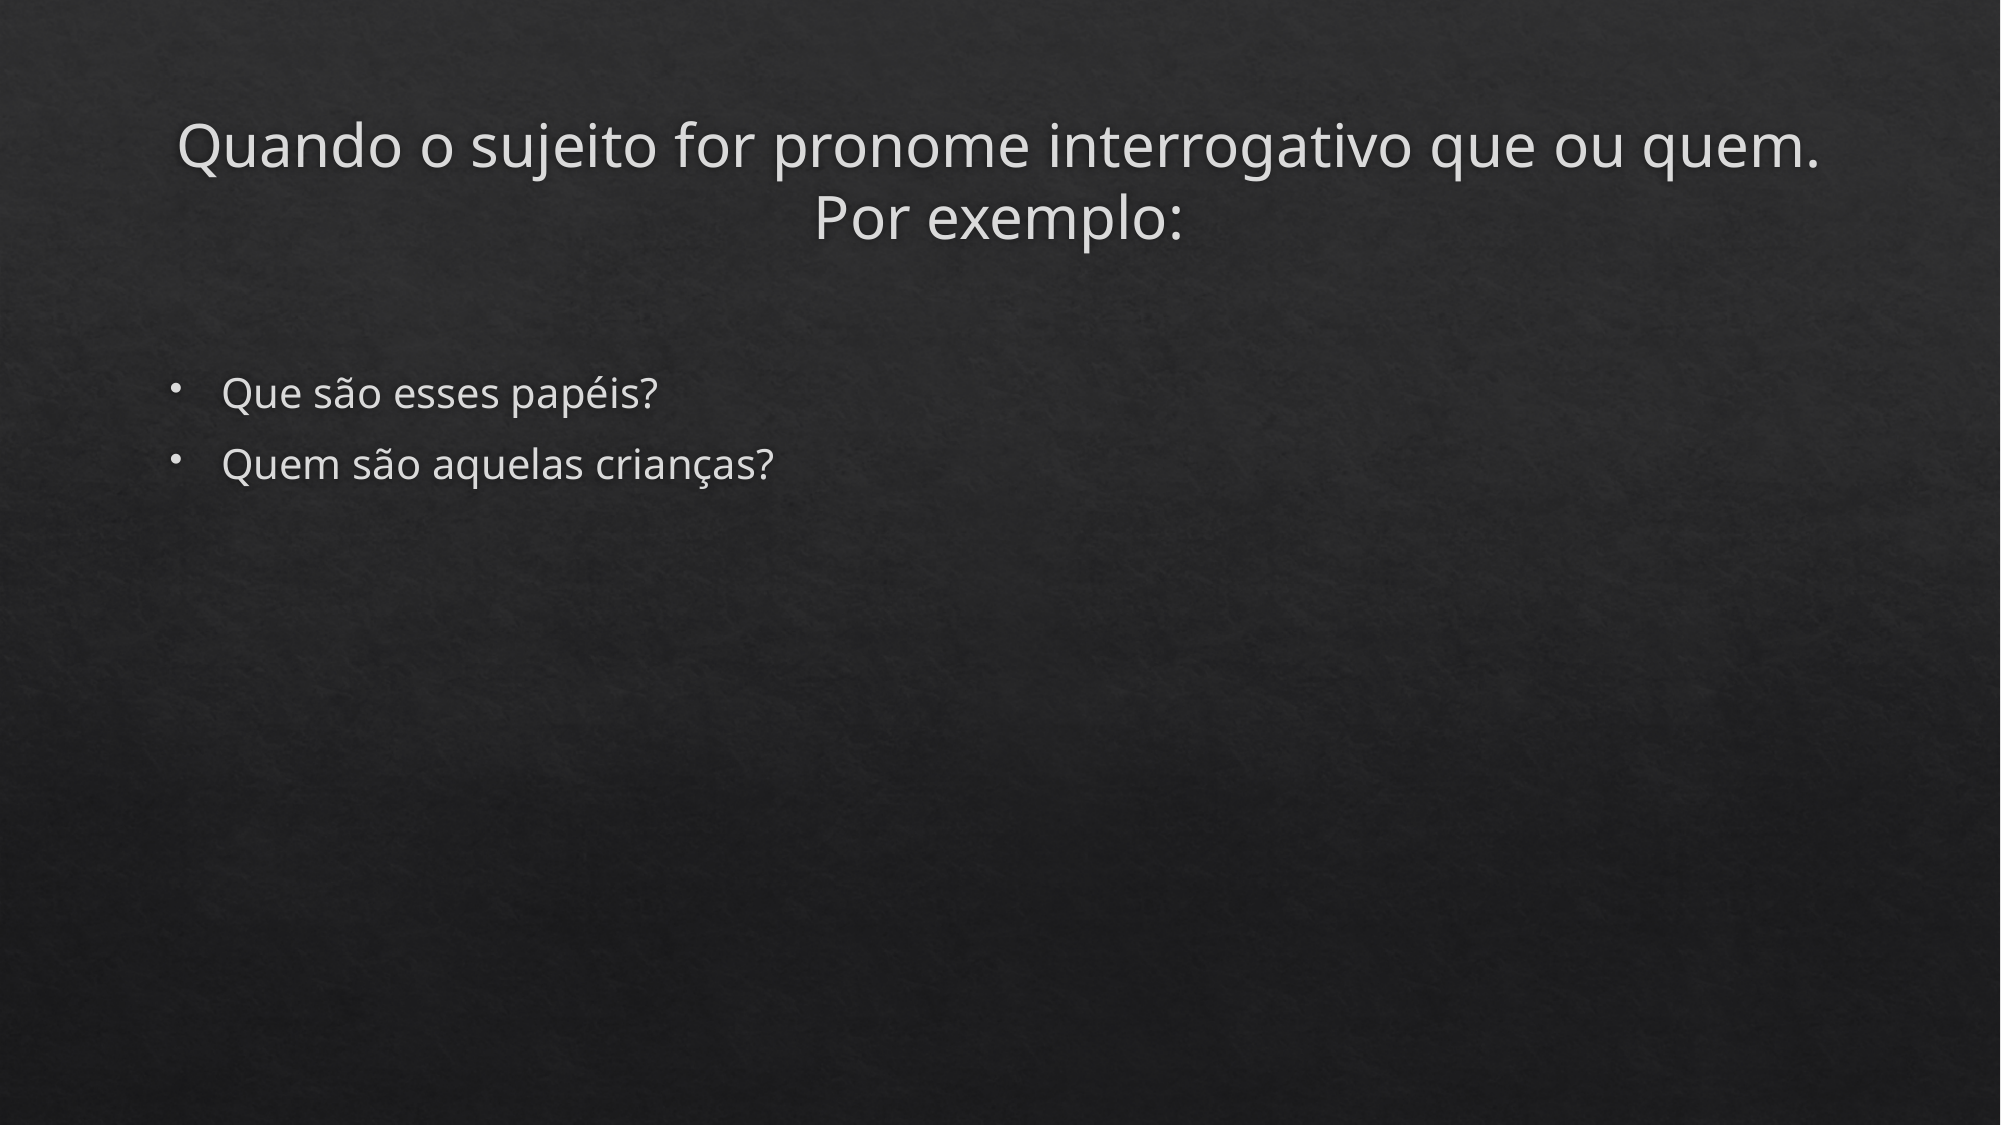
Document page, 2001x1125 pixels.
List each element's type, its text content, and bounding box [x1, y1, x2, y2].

list Que são esses papéis? Quem são aquelas crianças? [149, 359, 1849, 1025]
title Quando o sujeito for pronome interrogativo que ou quem. Por exemplo: [149, 99, 1849, 260]
